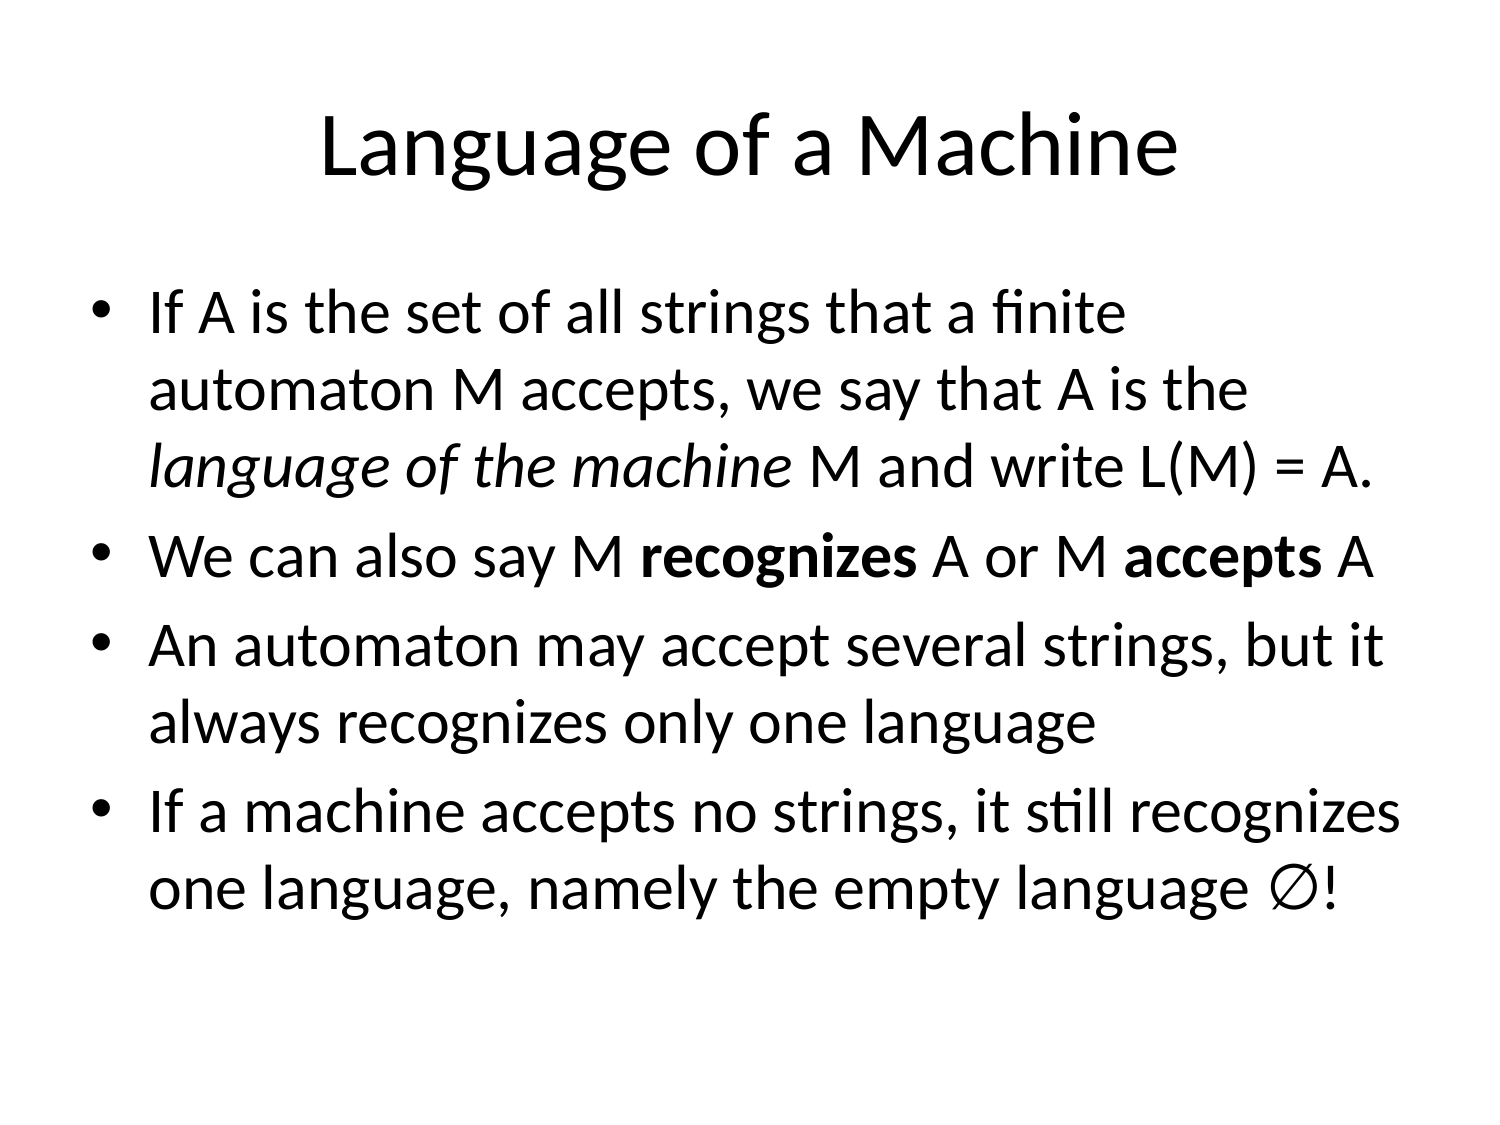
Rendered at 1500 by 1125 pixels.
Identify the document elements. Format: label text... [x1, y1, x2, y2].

title Language of a Machine [75, 45, 1425, 233]
list If A is the set of all strings that a finite automaton M accepts, we say that A is the language of the machine M and write L(M) = A. We can also say M recognizes A or M accepts A An automaton may accept several strings, but it always recognizes only one language If a machine accepts no strings, it still recognizes one language, namely the empty language ∅! [75, 262, 1425, 1005]
